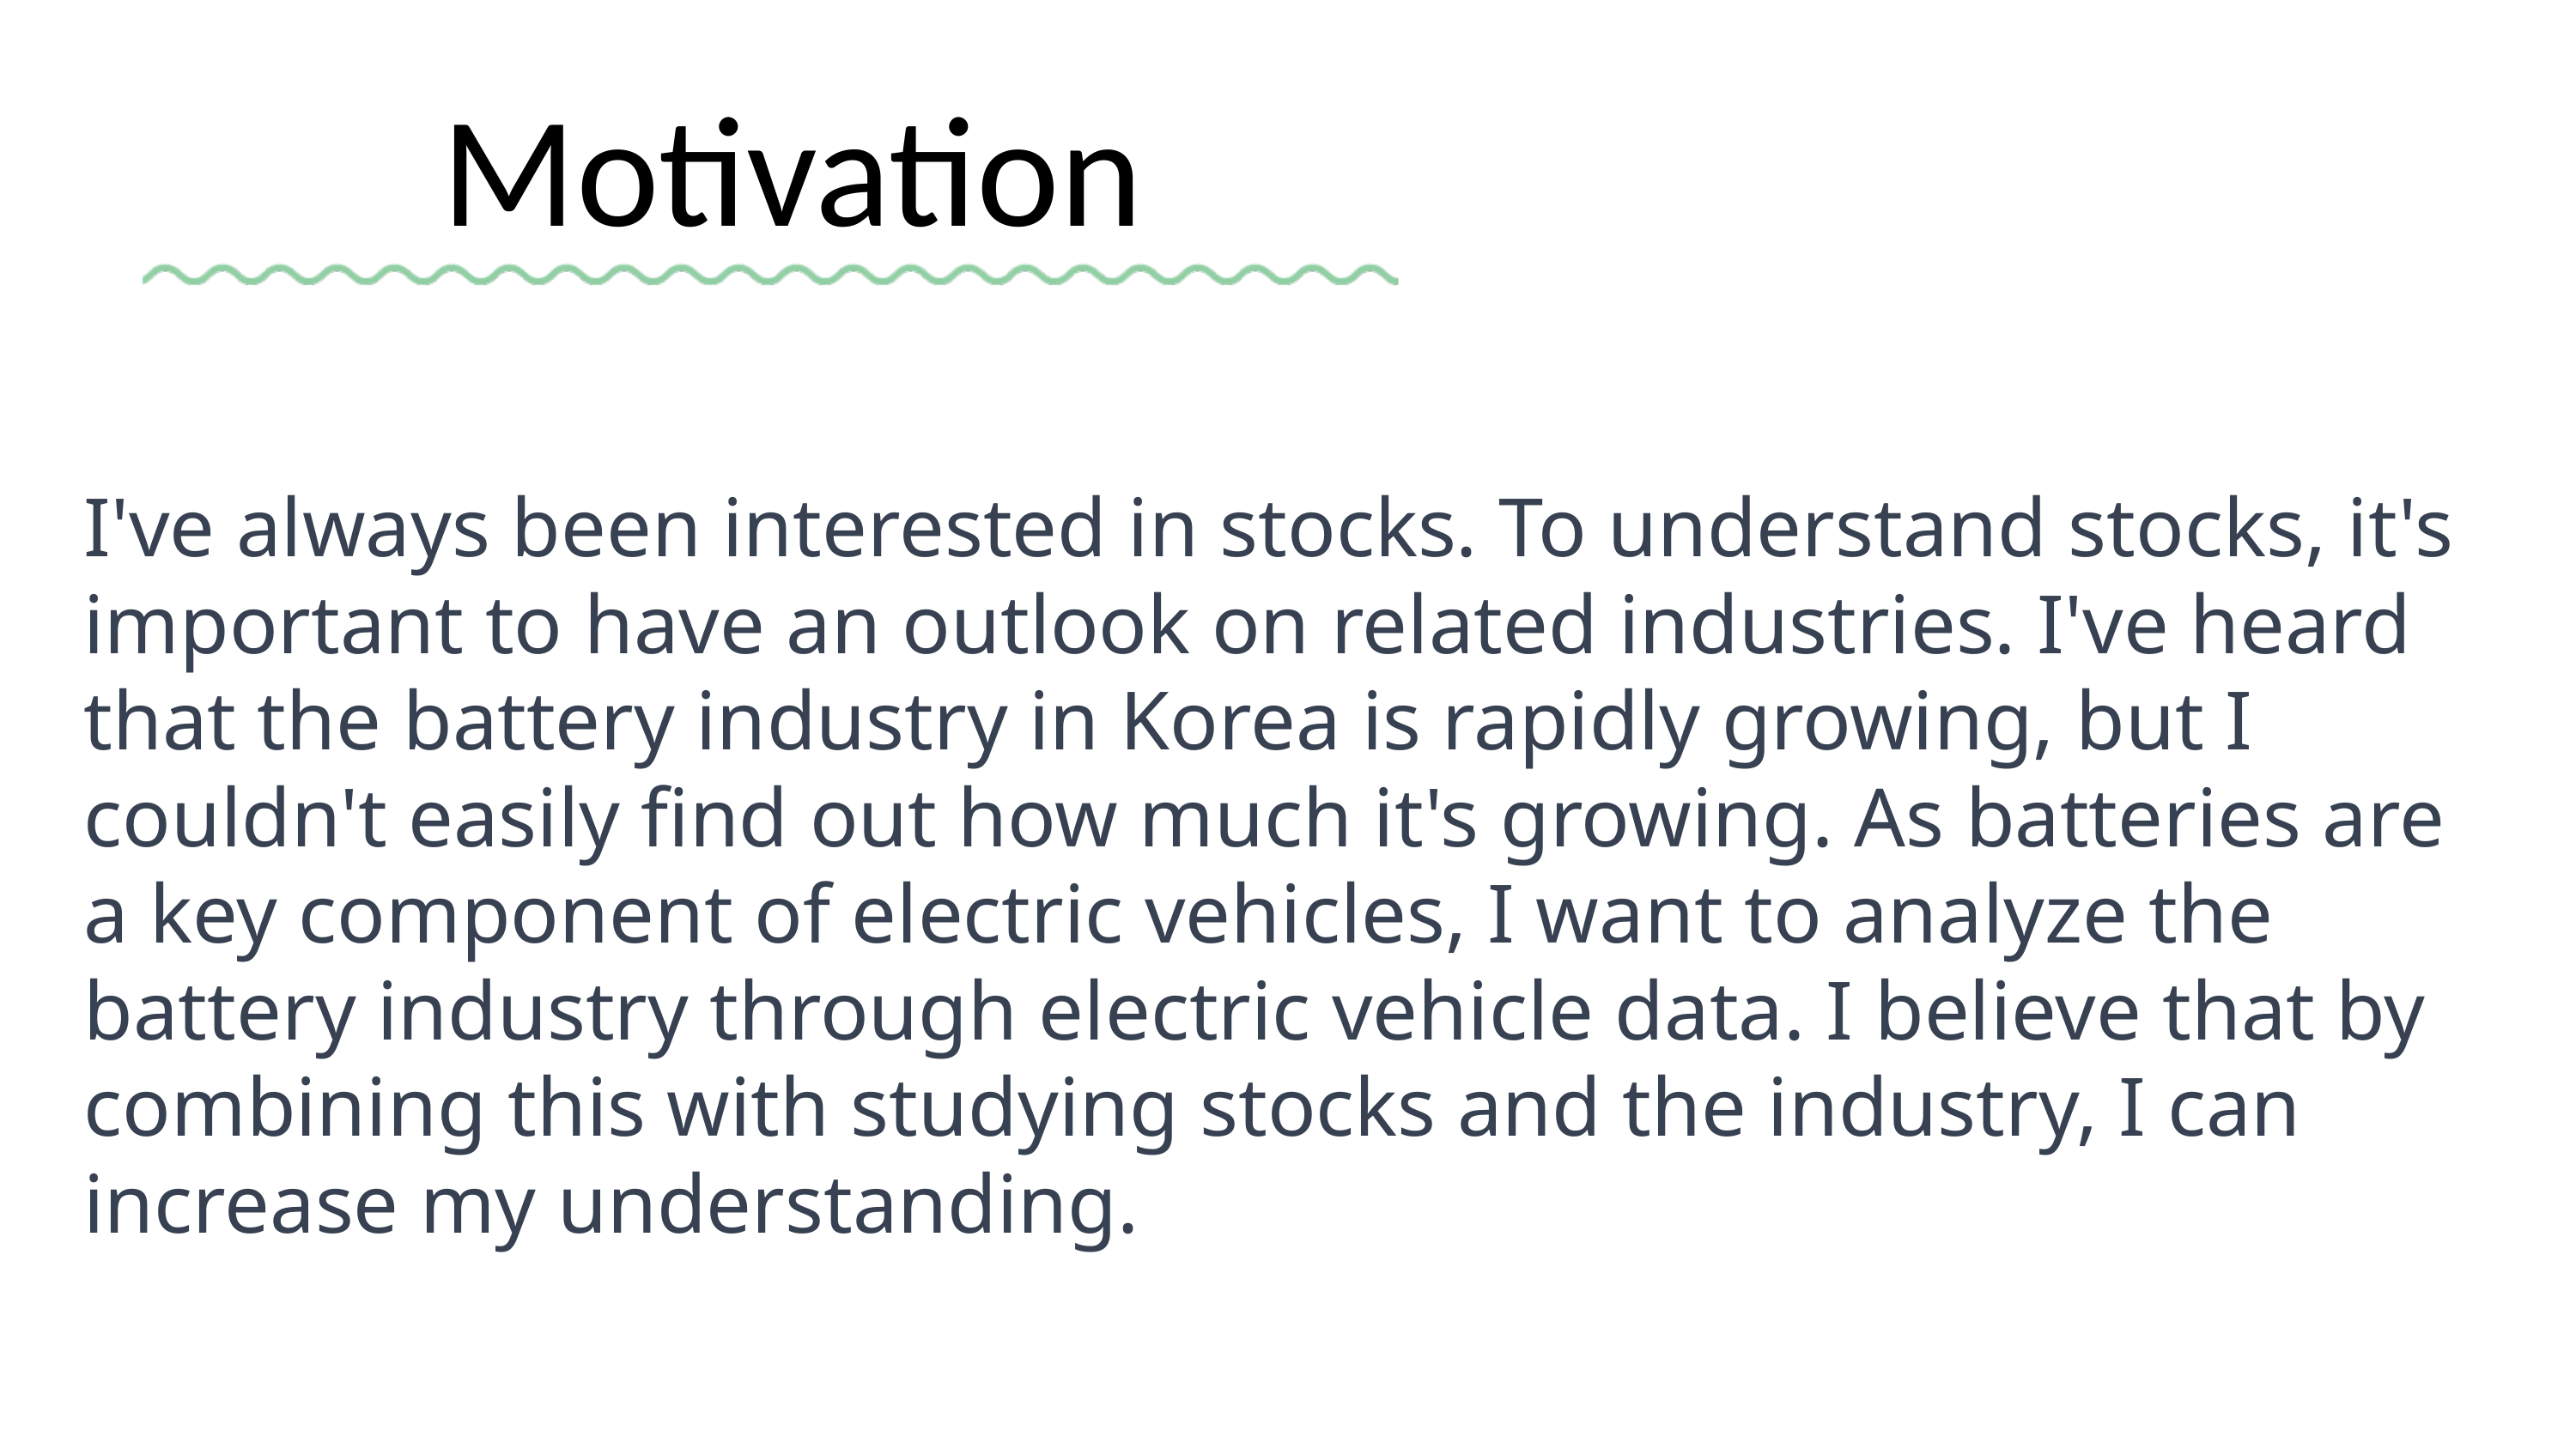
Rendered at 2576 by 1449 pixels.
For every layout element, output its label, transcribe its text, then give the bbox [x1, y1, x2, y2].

text_box Motivation [428, 62, 1793, 264]
text_box I've always been interested in stocks. To understand stocks, it's important to have an outlook on related industries. I've heard that the battery industry in Korea is rapidly growing, but I couldn't easily find out how much it's growing. As batteries are a key component of electric vehicles, I want to analyze the battery industry through electric vehicle data. I believe that by combining this with studying stocks and the industry, I can increase my understanding. [70, 470, 2506, 1256]
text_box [142, 262, 1399, 286]
